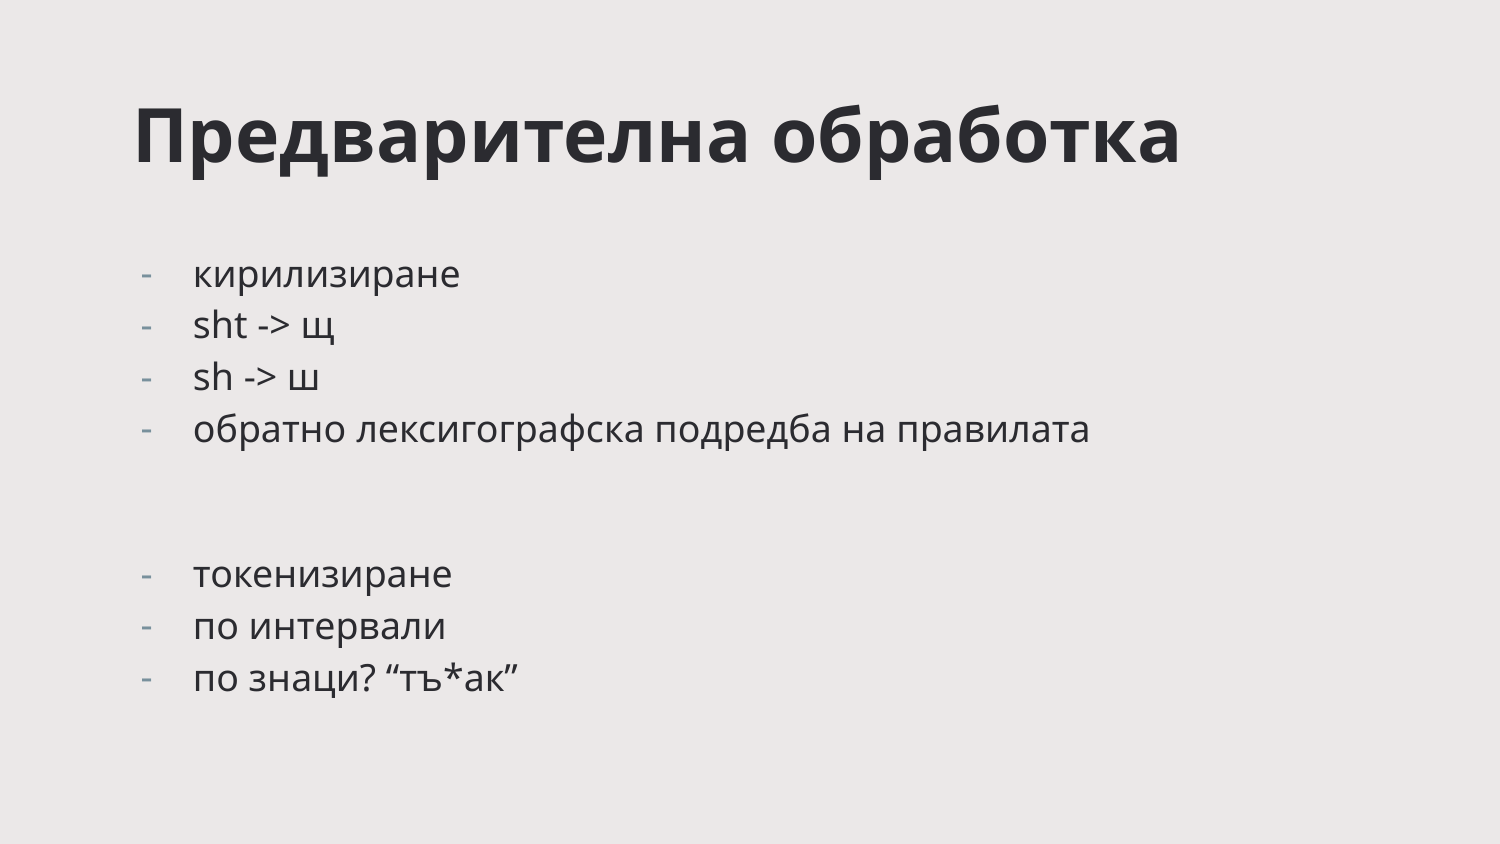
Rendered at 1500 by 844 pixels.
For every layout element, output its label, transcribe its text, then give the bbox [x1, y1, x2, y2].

title Предварителна обработка [117, 72, 1383, 167]
list кирилизиране sht -> щ sh -> ш обратно лексигографска подредба на правилата токенизиране по интервали по знаци? “тъ*ак” [102, 228, 1369, 441]
